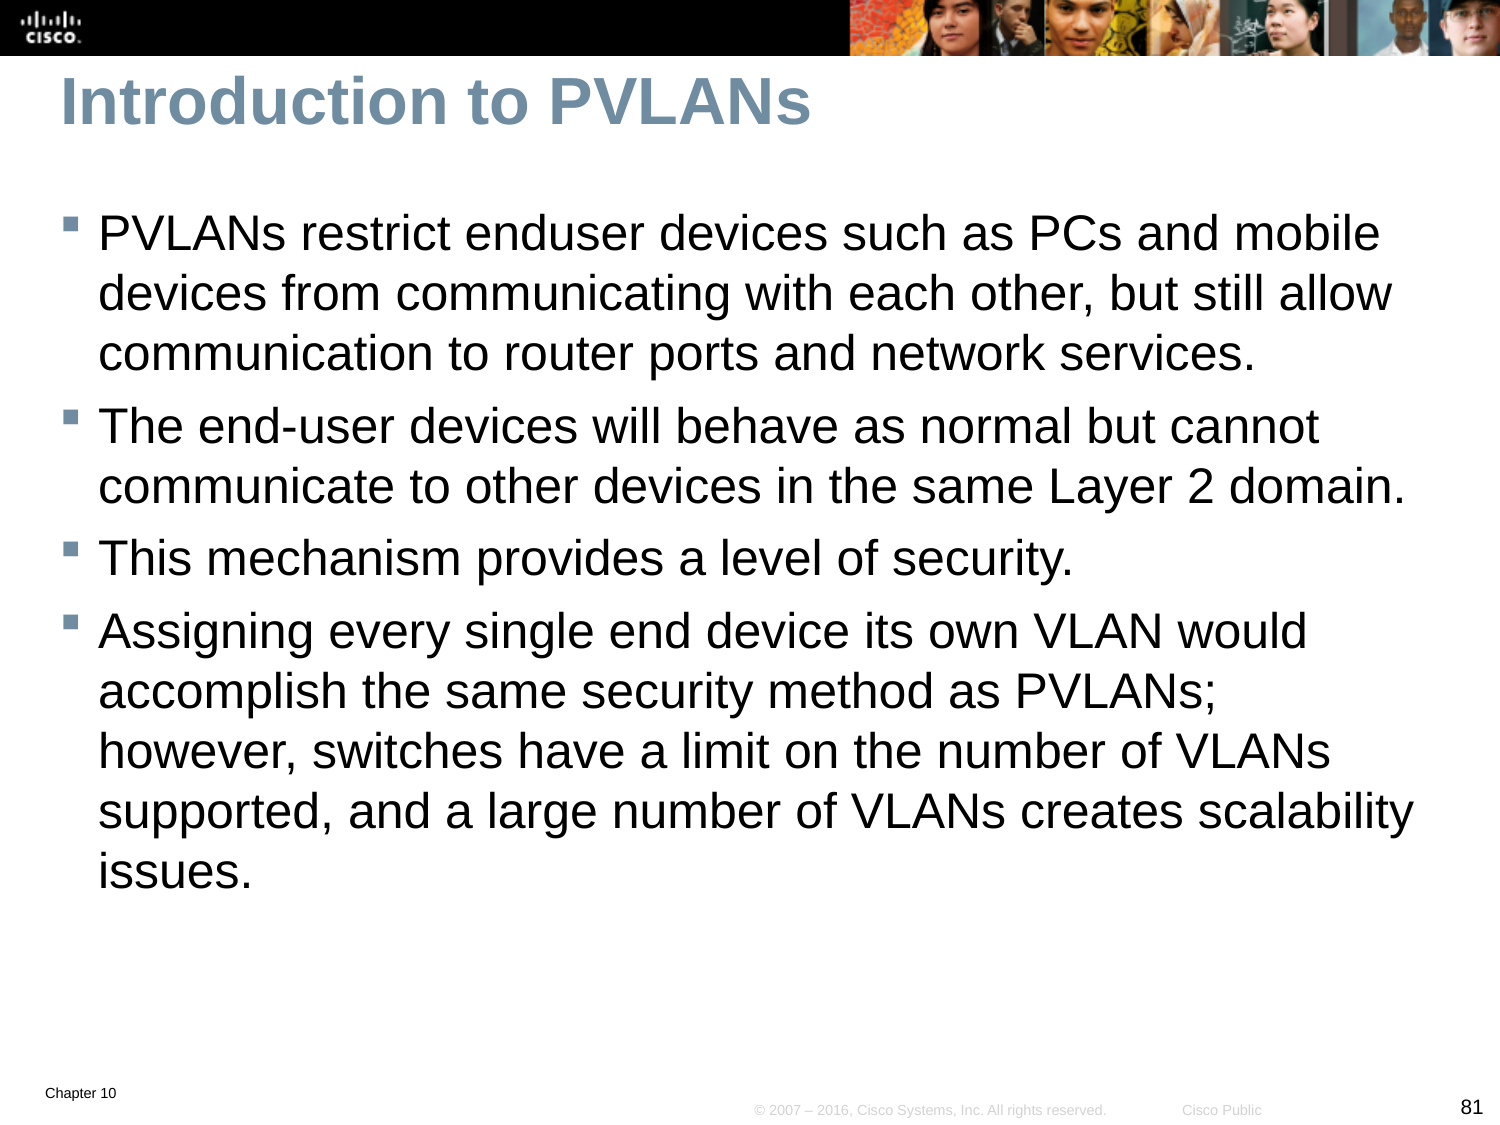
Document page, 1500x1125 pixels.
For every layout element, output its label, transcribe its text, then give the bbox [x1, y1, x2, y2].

title Introduction to PVLANs [45, 59, 1444, 182]
list PVLANs restrict enduser devices such as PCs and mobile devices from communicating with each other, but still allow communication to router ports and network services. The end-user devices will behave as normal but cannot communicate to other devices in the same Layer 2 domain. This mechanism provides a level of security. Assigning every single end device its own VLAN would accomplish the same security method as PVLANs; however, switches have a limit on the number of VLANs supported, and a large number of VLANs creates scalability issues. [45, 193, 1444, 1037]
picture [0, 0, 1500, 56]
